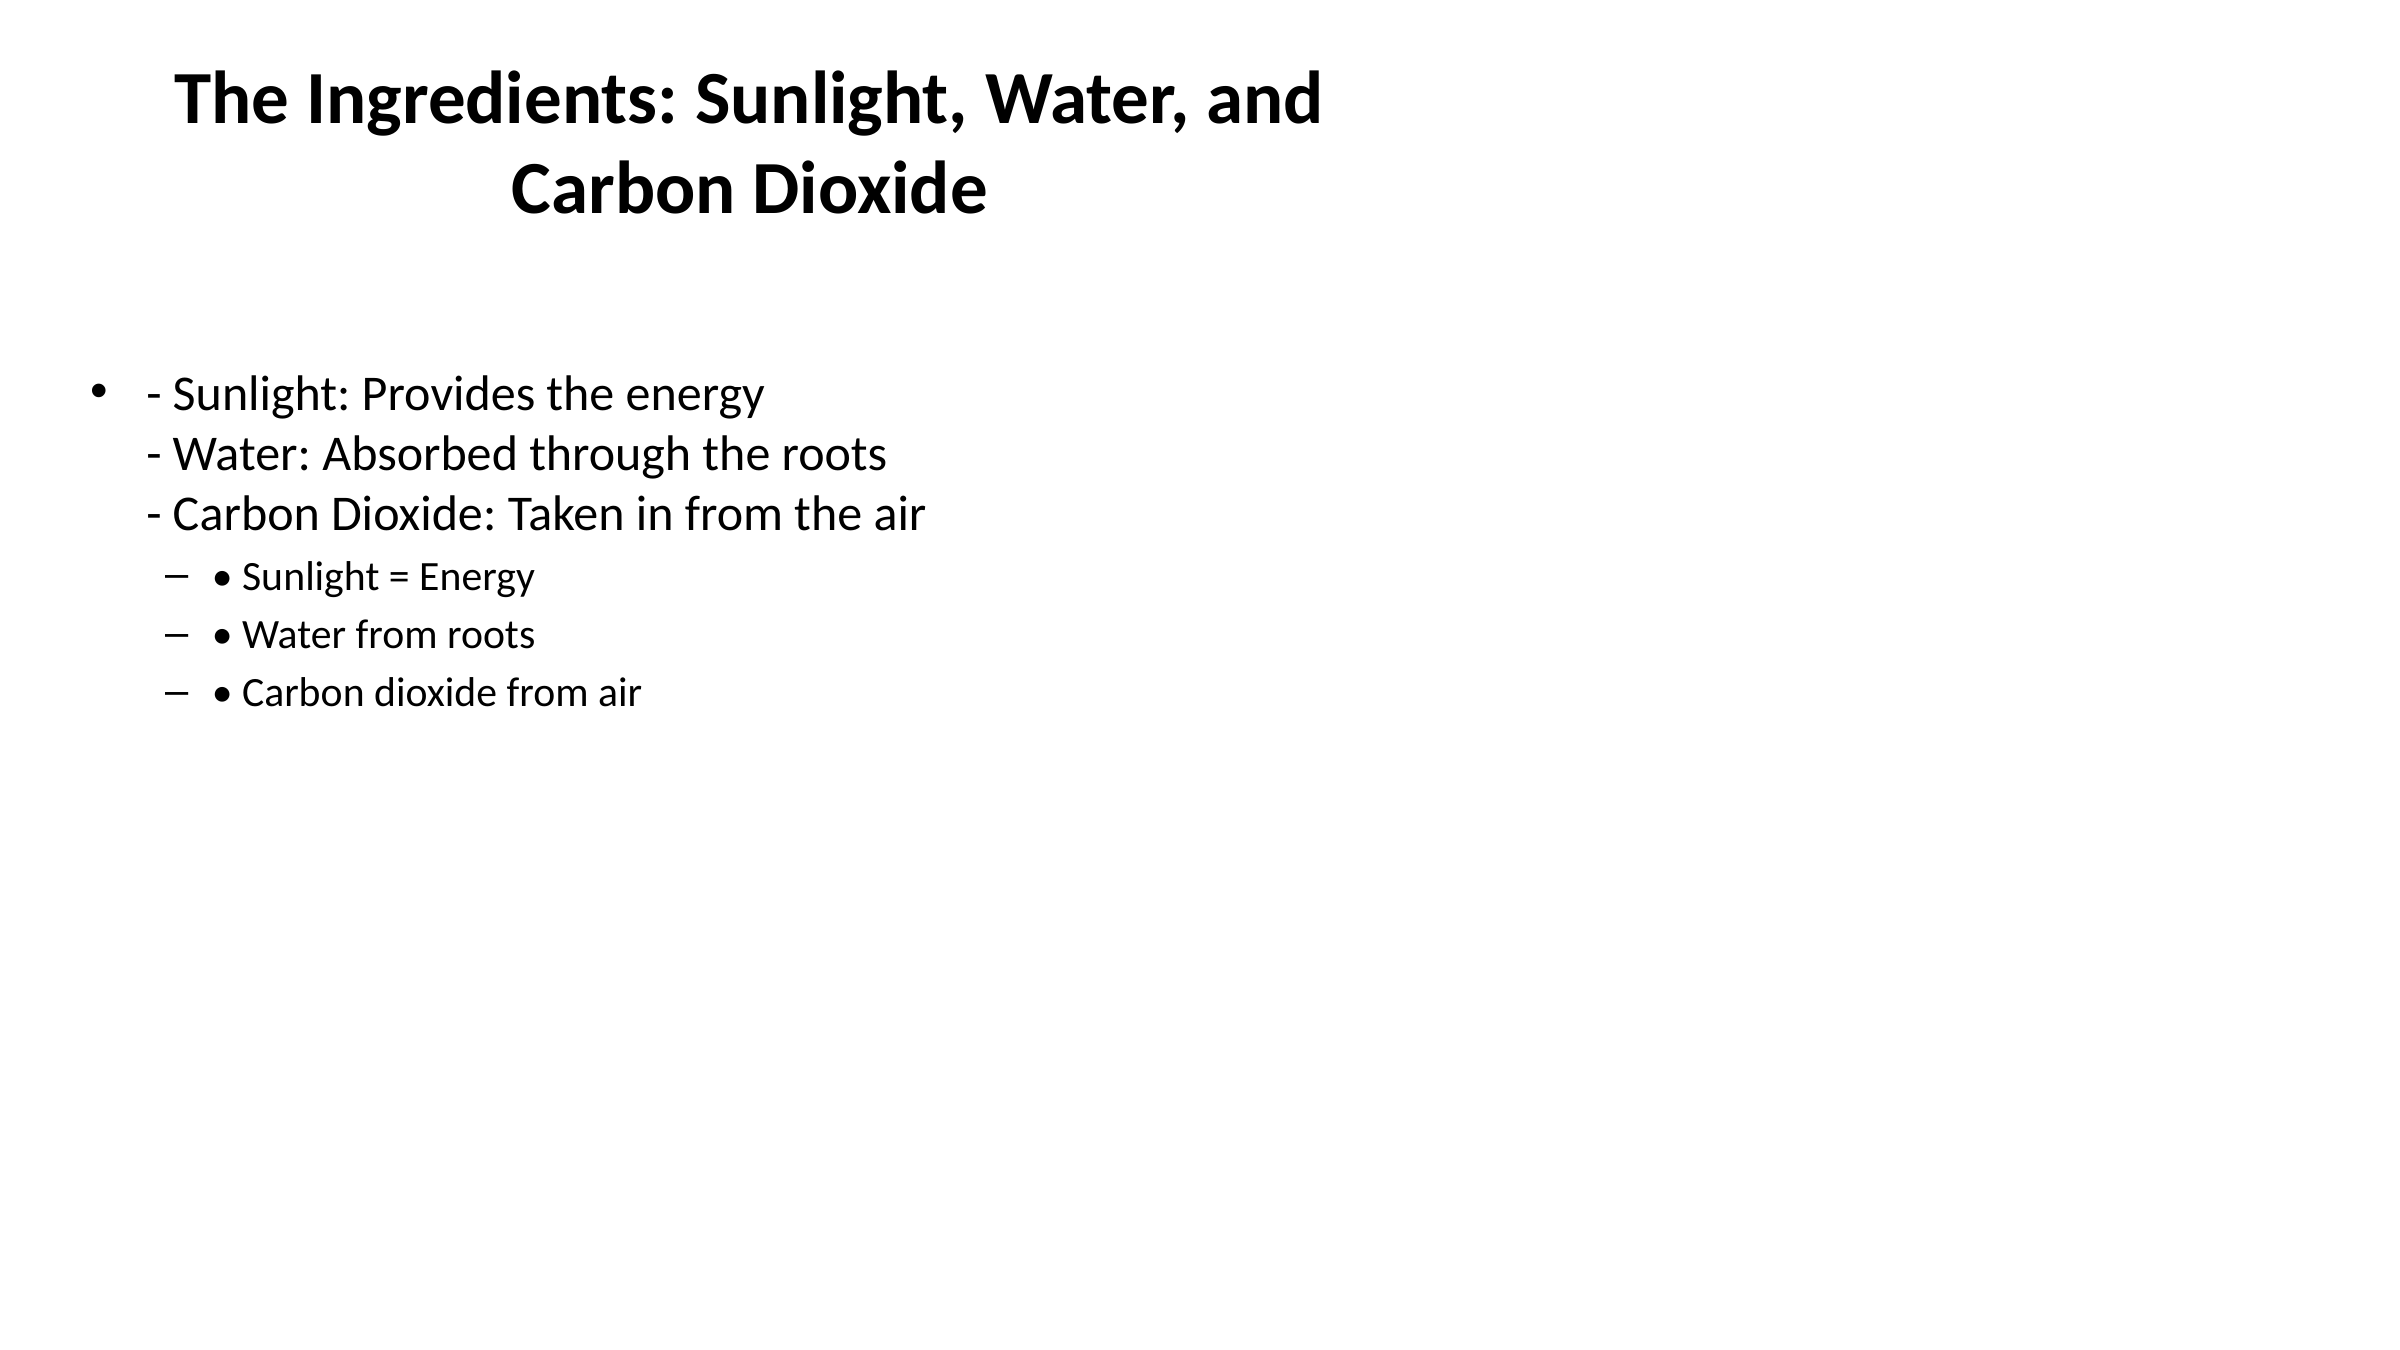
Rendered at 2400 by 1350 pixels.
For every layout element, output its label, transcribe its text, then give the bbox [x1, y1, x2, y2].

list - Sunlight: Provides the energy - Water: Absorbed through the roots - Carbon Dioxide: Taken in from the air • Sunlight = Energy • Water from roots • Carbon dioxide from air [75, 262, 1425, 1005]
title The Ingredients: Sunlight, Water, and Carbon Dioxide [75, 45, 1425, 233]
